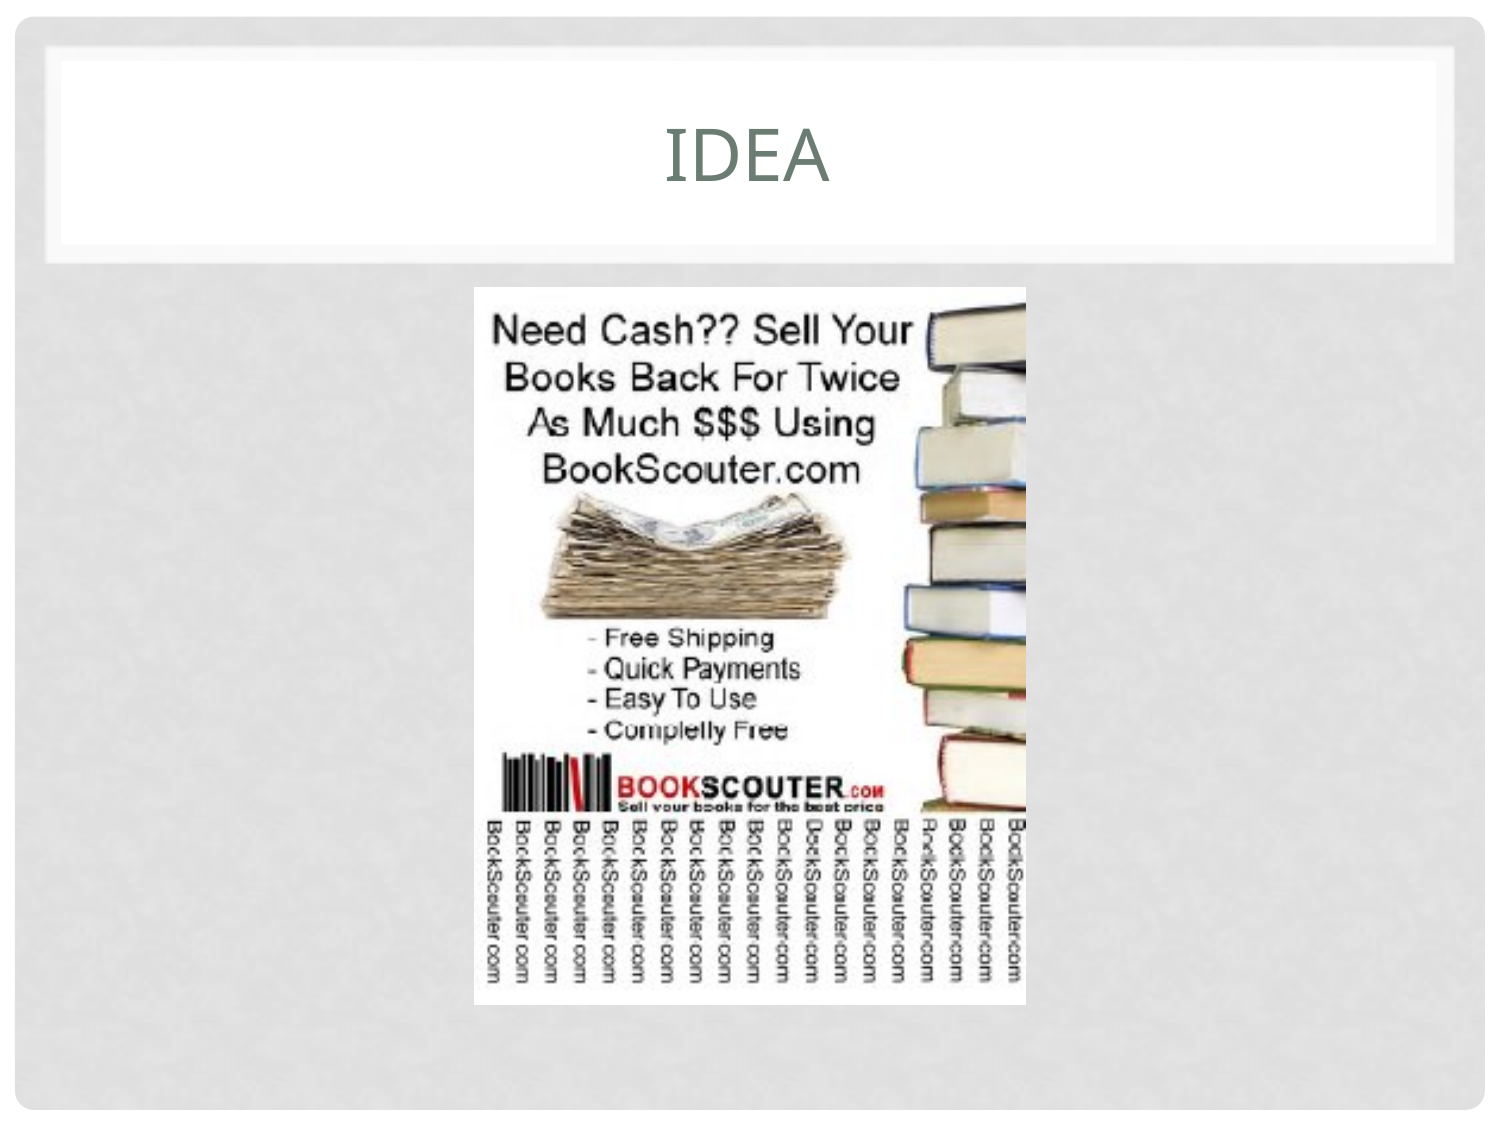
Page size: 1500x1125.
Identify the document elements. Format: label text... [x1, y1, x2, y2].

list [74, 287, 1426, 1006]
title IDEA [69, 66, 1425, 238]
